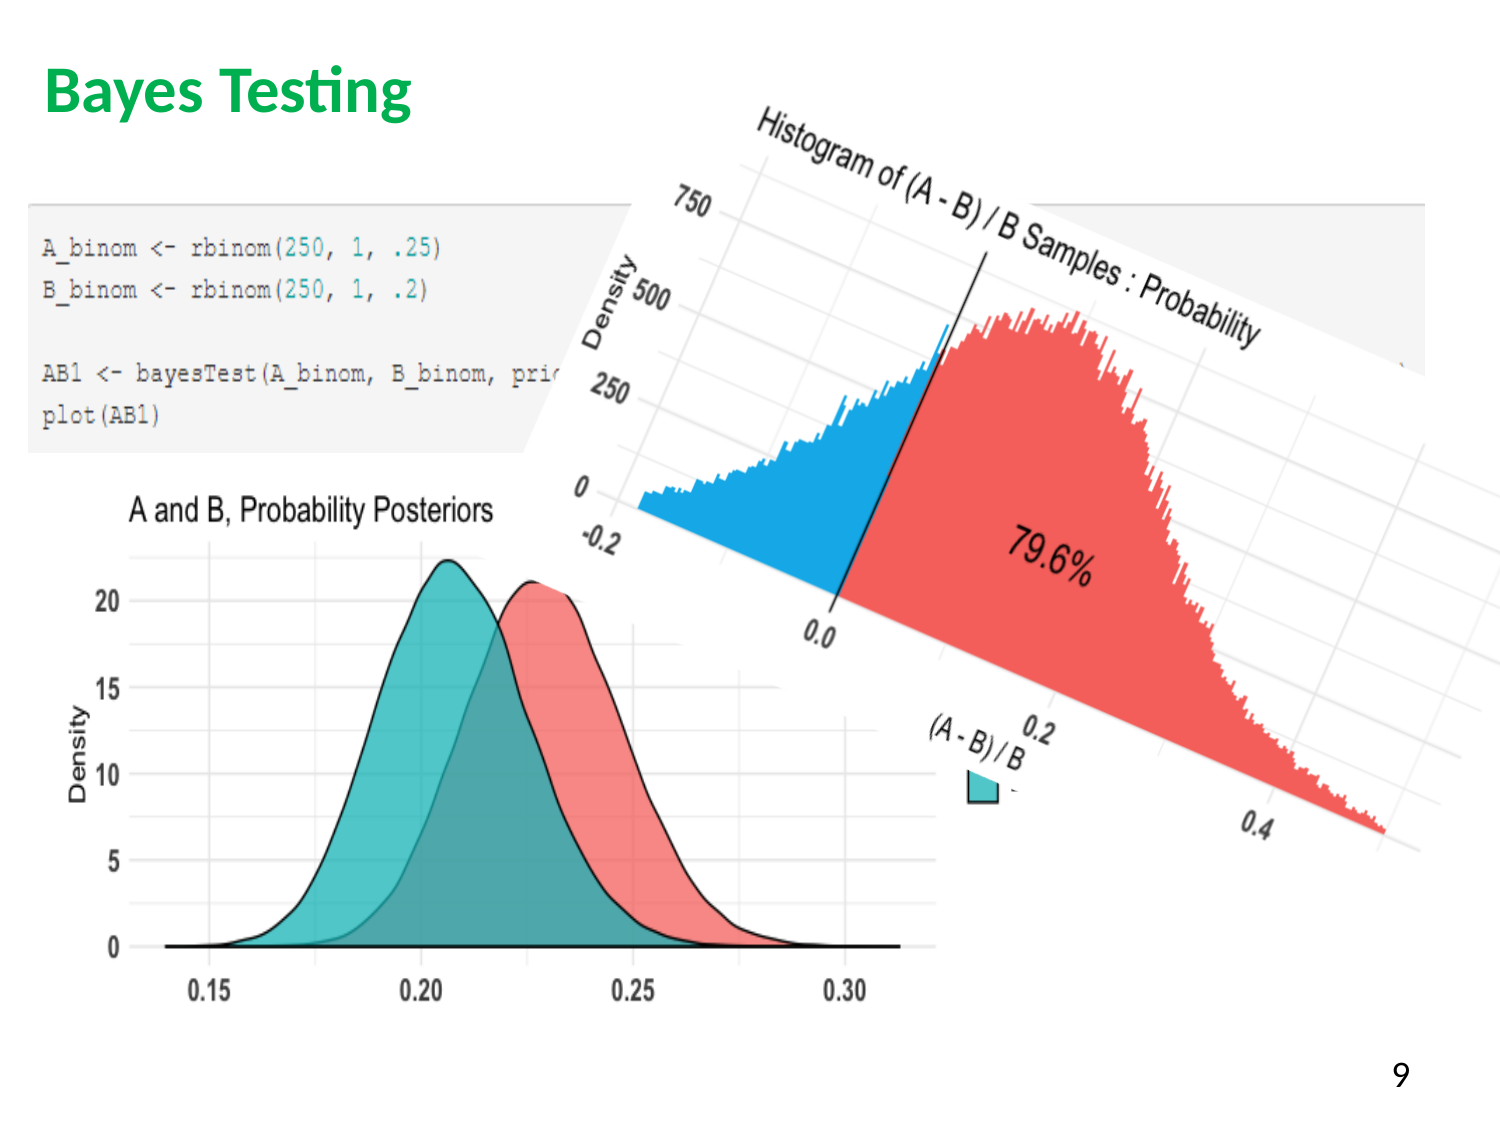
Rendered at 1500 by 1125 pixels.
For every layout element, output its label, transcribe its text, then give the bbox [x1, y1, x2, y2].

text_box 9 [1074, 1042, 1425, 1103]
text_box Bayes Testing [29, 38, 877, 133]
picture [27, 59, 1500, 1020]
